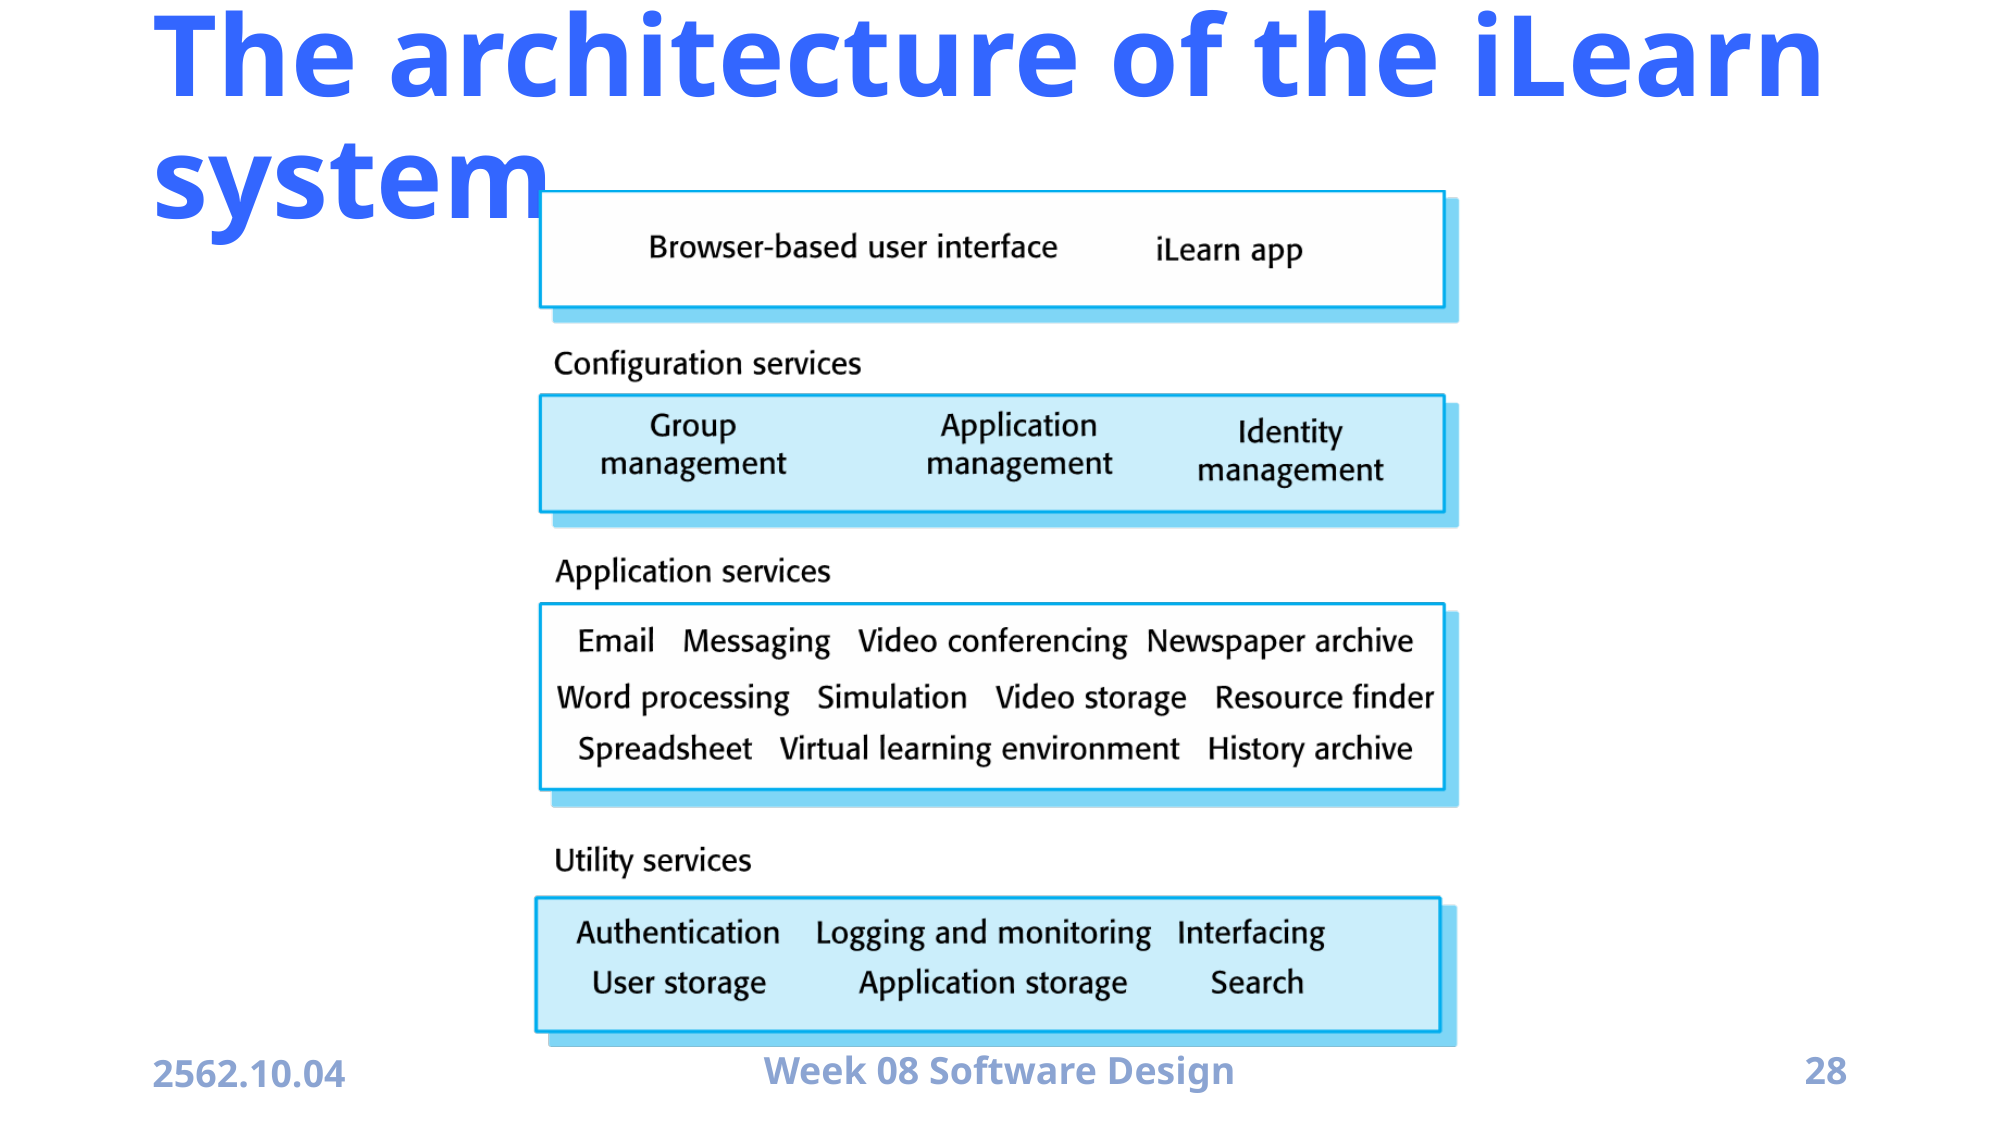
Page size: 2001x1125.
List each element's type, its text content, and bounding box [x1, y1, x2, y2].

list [429, 190, 1461, 1048]
title The architecture of the iLearn system [137, 39, 1863, 204]
footer Week 08 Software Design [662, 1048, 1338, 1103]
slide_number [137, 1042, 588, 1103]
slide_number 28 [1412, 1042, 1863, 1103]
